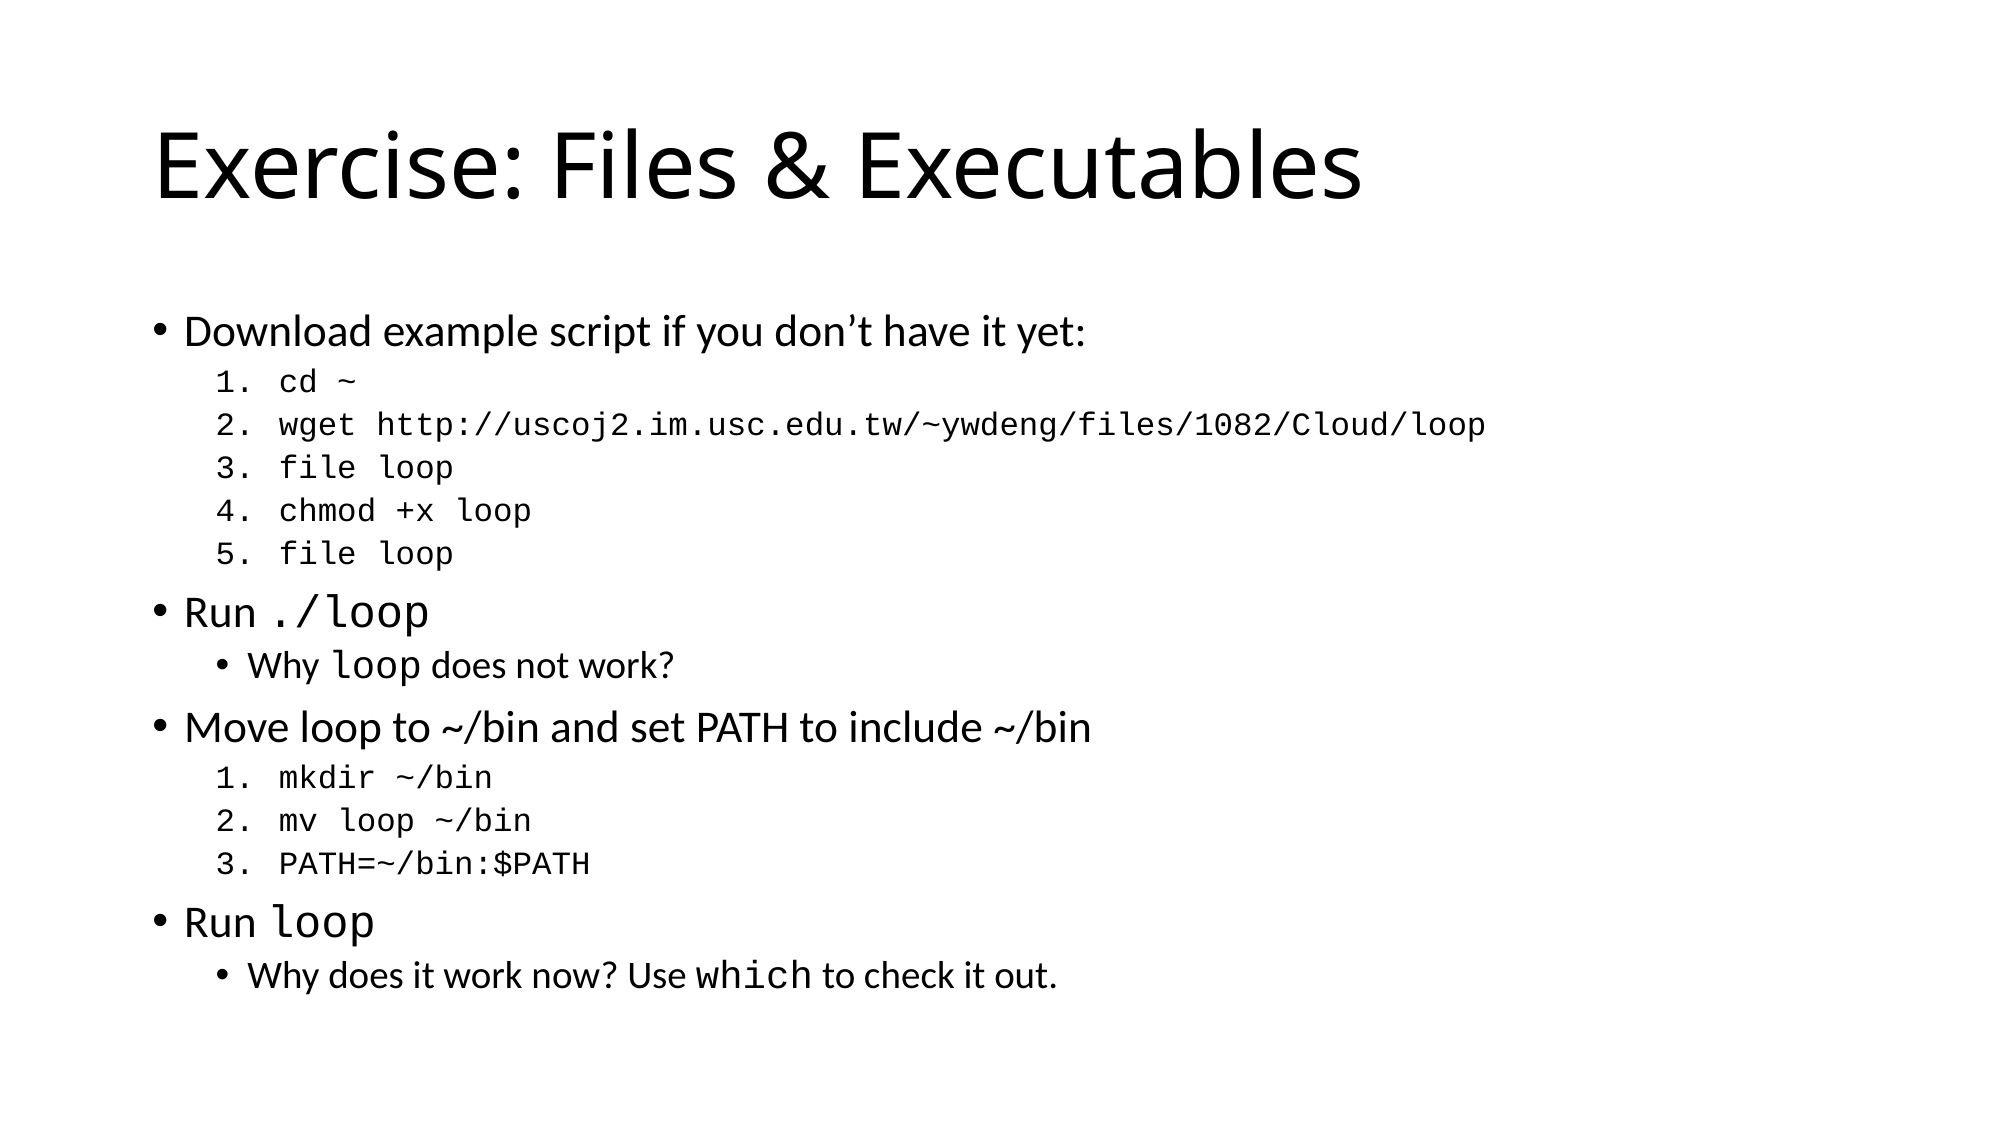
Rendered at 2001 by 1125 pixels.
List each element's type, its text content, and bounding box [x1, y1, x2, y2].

list Download example script if you don’t have it yet: cd ~ wget http://uscoj2.im.usc.edu.tw/~ywdeng/files/1082/Cloud/loop file loop chmod +x loop file loop Run ./loop Why loop does not work? Move loop to ~/bin and set PATH to include ~/bin mkdir ~/bin mv loop ~/bin PATH=~/bin:$PATH Run loop Why does it work now? Use which to check it out. [137, 299, 1863, 1014]
title Exercise: Files & Executables [137, 59, 1863, 278]
